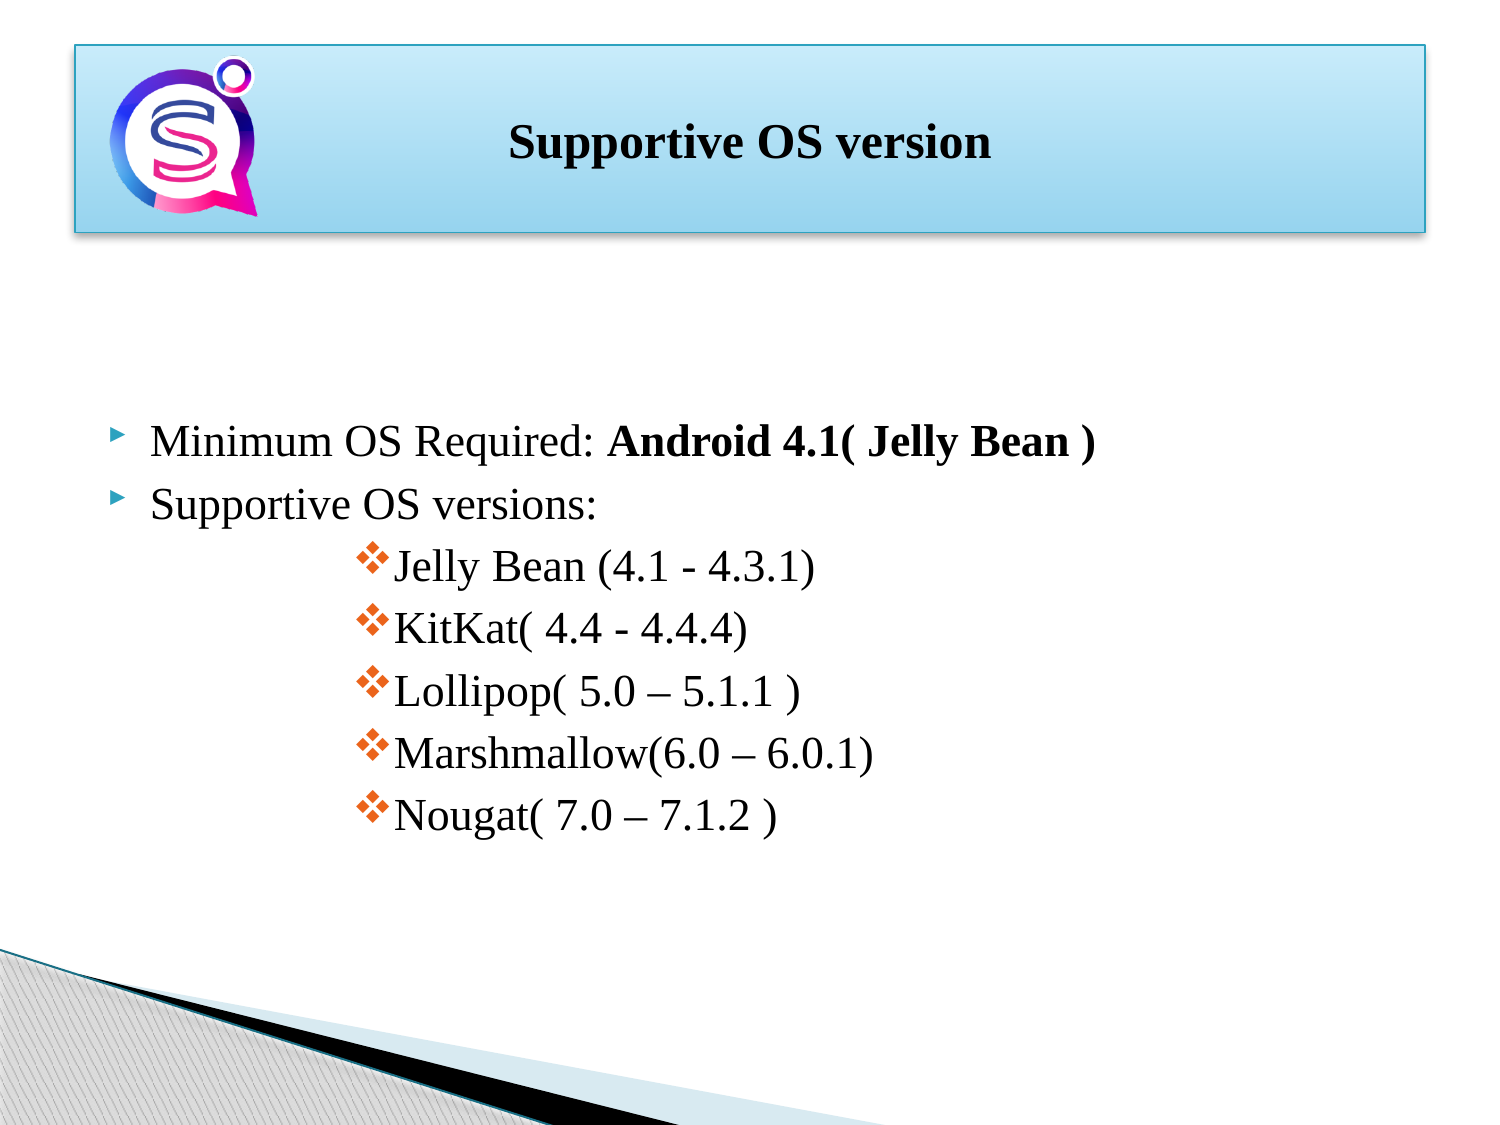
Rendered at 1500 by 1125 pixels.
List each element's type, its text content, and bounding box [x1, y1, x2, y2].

picture [99, 49, 276, 226]
list Minimum OS Required: Android 4.1( Jelly Bean ) Supportive OS versions: Jelly Bean (4.1 - 4.3.1) KitKat( 4.4 - 4.4.4) Lollipop( 5.0 – 5.1.1 ) Marshmallow(6.0 – 6.0.1) Nougat( 7.0 – 7.1.2 ) [75, 243, 1425, 986]
title Supportive OS version [74, 44, 1426, 233]
